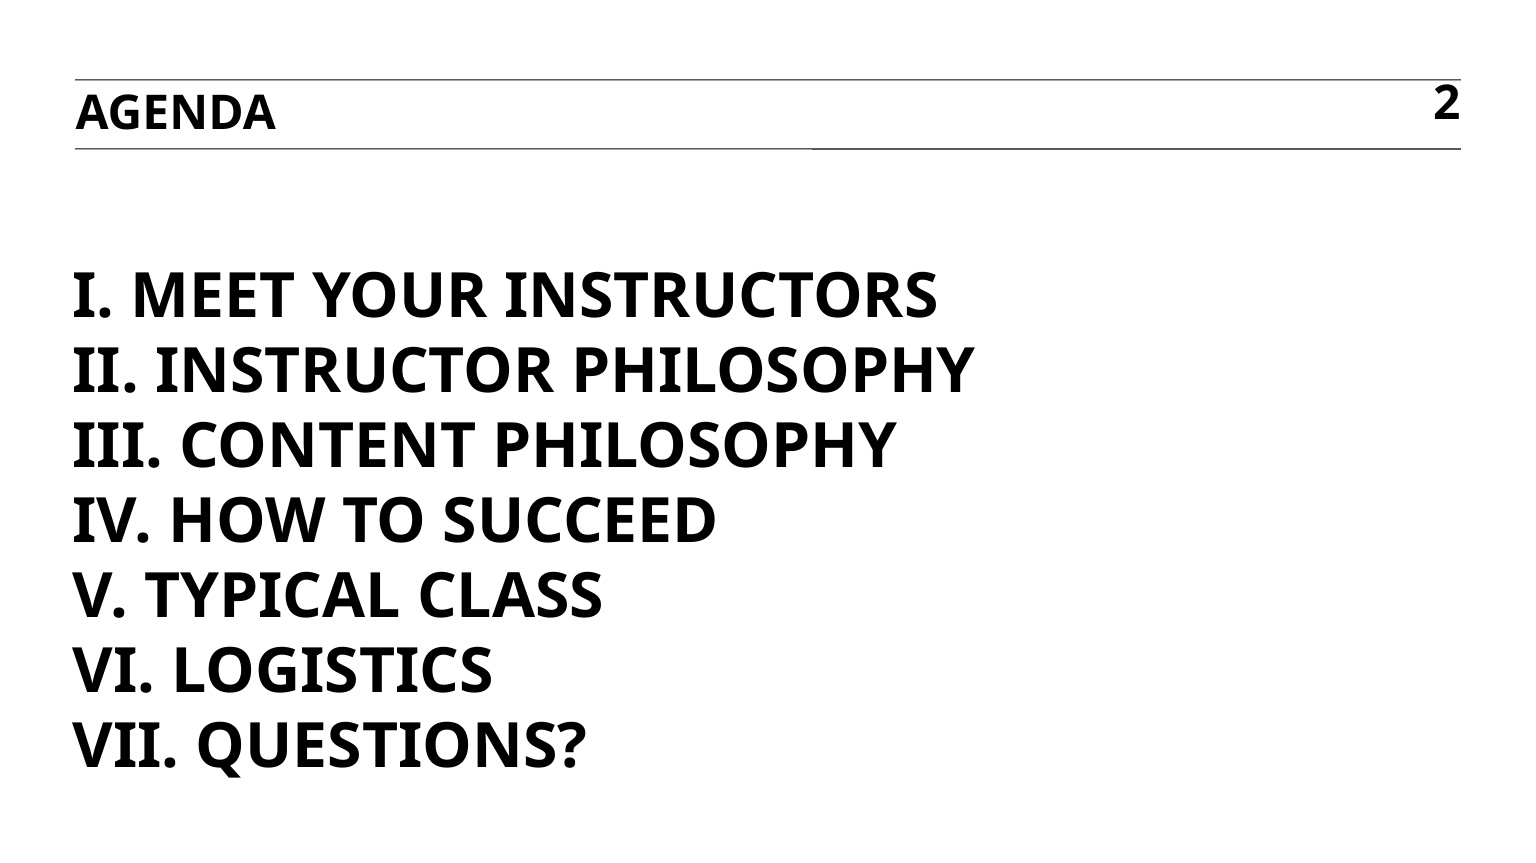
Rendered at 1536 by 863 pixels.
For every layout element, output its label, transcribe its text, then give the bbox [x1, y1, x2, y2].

slide_number 2 [1419, 86, 1461, 138]
list agenda [60, 81, 1231, 132]
title I. Meet Your Instructors II. Instructor Philosophy III. Content Philosophy IV. How to Succeed V. Typical Class VI. Logistics VII. Questions? [72, 174, 1456, 782]
